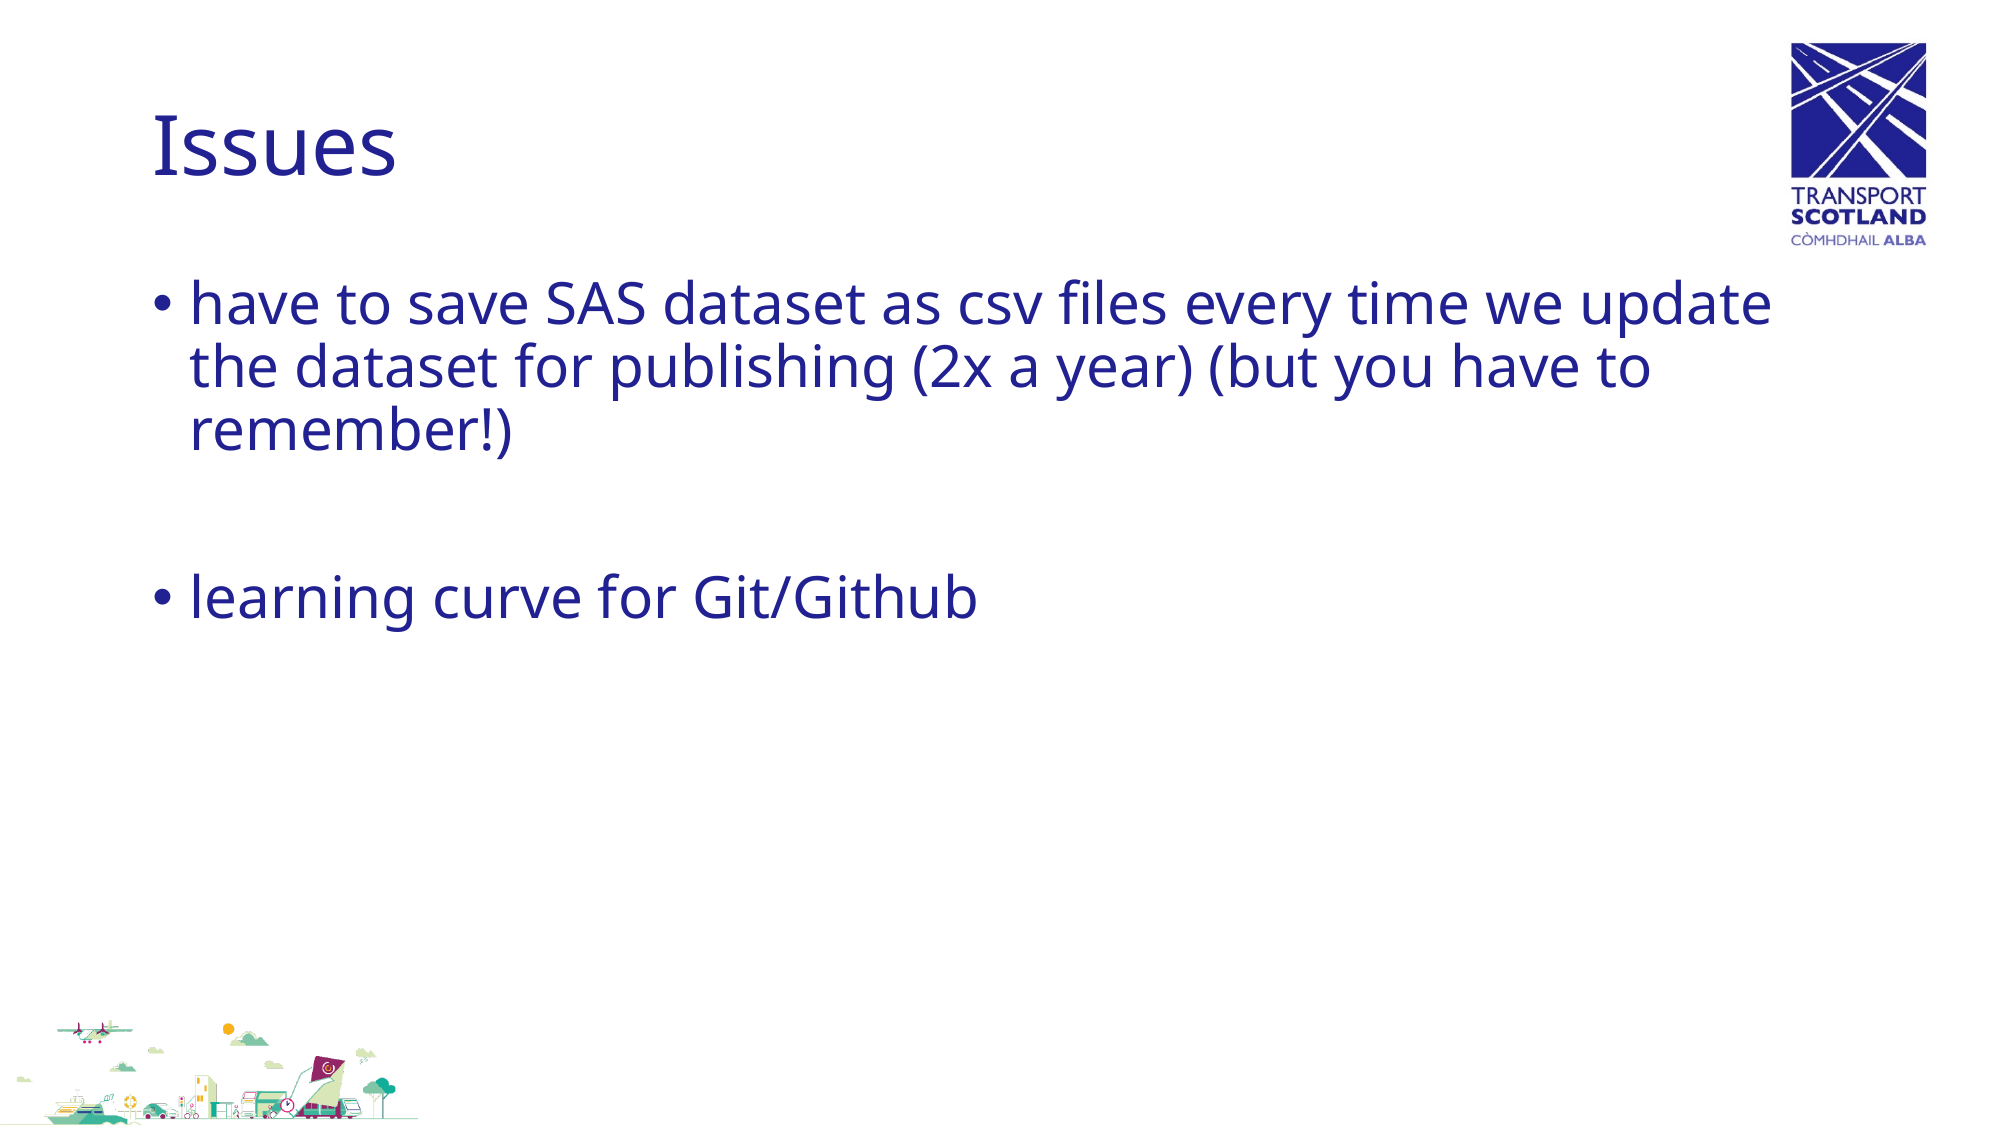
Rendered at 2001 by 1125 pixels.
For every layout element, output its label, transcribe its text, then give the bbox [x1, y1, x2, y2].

title Issues [137, 59, 1777, 238]
picture [0, 1013, 419, 1125]
list have to save SAS dataset as csv files every time we update the dataset for publishing (2x a year) (but you have to remember!) learning curve for Git/Github [137, 266, 1863, 1014]
picture [1776, 28, 1941, 260]
